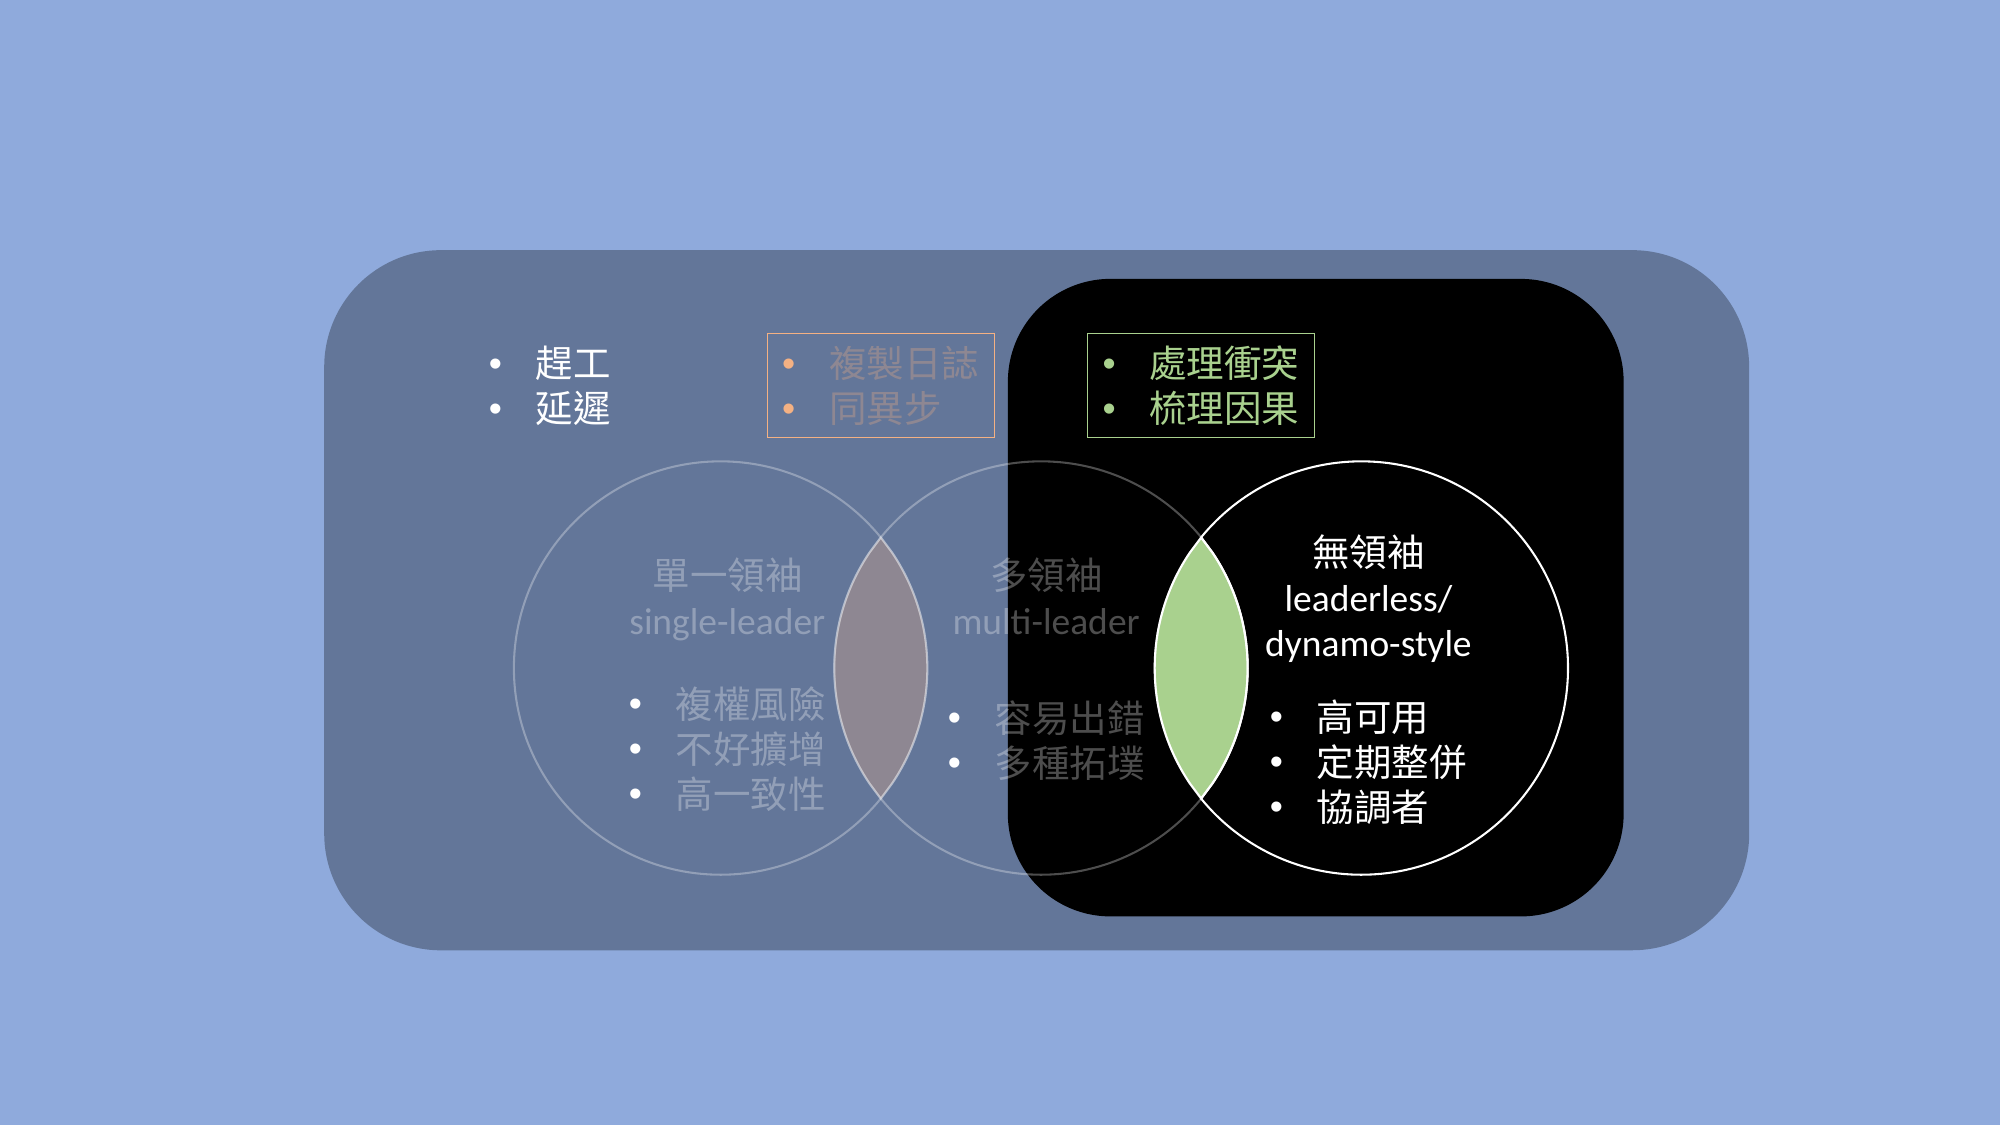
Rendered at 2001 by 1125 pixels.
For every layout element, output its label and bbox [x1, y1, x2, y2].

text_box [324, 250, 1750, 951]
